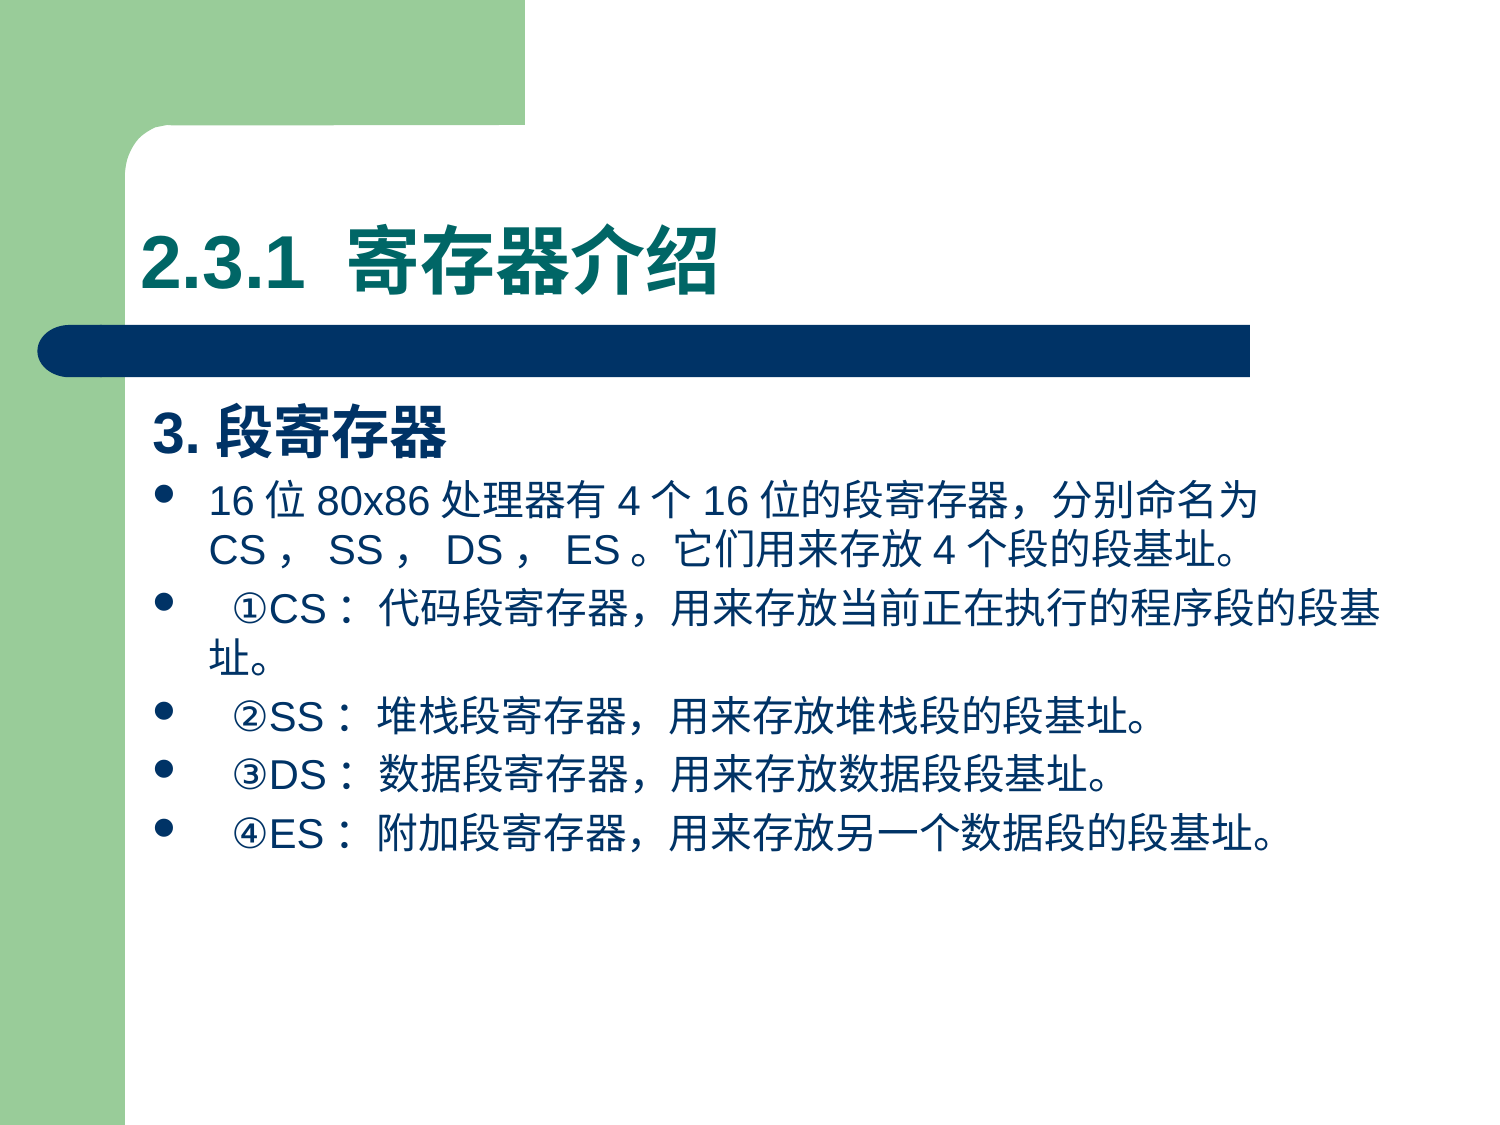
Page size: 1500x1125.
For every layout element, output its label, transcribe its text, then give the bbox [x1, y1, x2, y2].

text_box 3.段寄存器 16位80x86处理器有4个16位的段寄存器，分别命名为CS，SS，DS，ES。它们用来存放4个段的段基址。 ①CS：代码段寄存器，用来存放当前正在执行的程序段的段基址。 ②SS：堆栈段寄存器，用来存放堆栈段的段基址。 ③DS：数据段寄存器，用来存放数据段段基址。 ④ES：附加段寄存器，用来存放另一个数据段的段基址。 [137, 387, 1459, 999]
title 2.3.1 寄存器介绍 [125, 125, 1425, 313]
